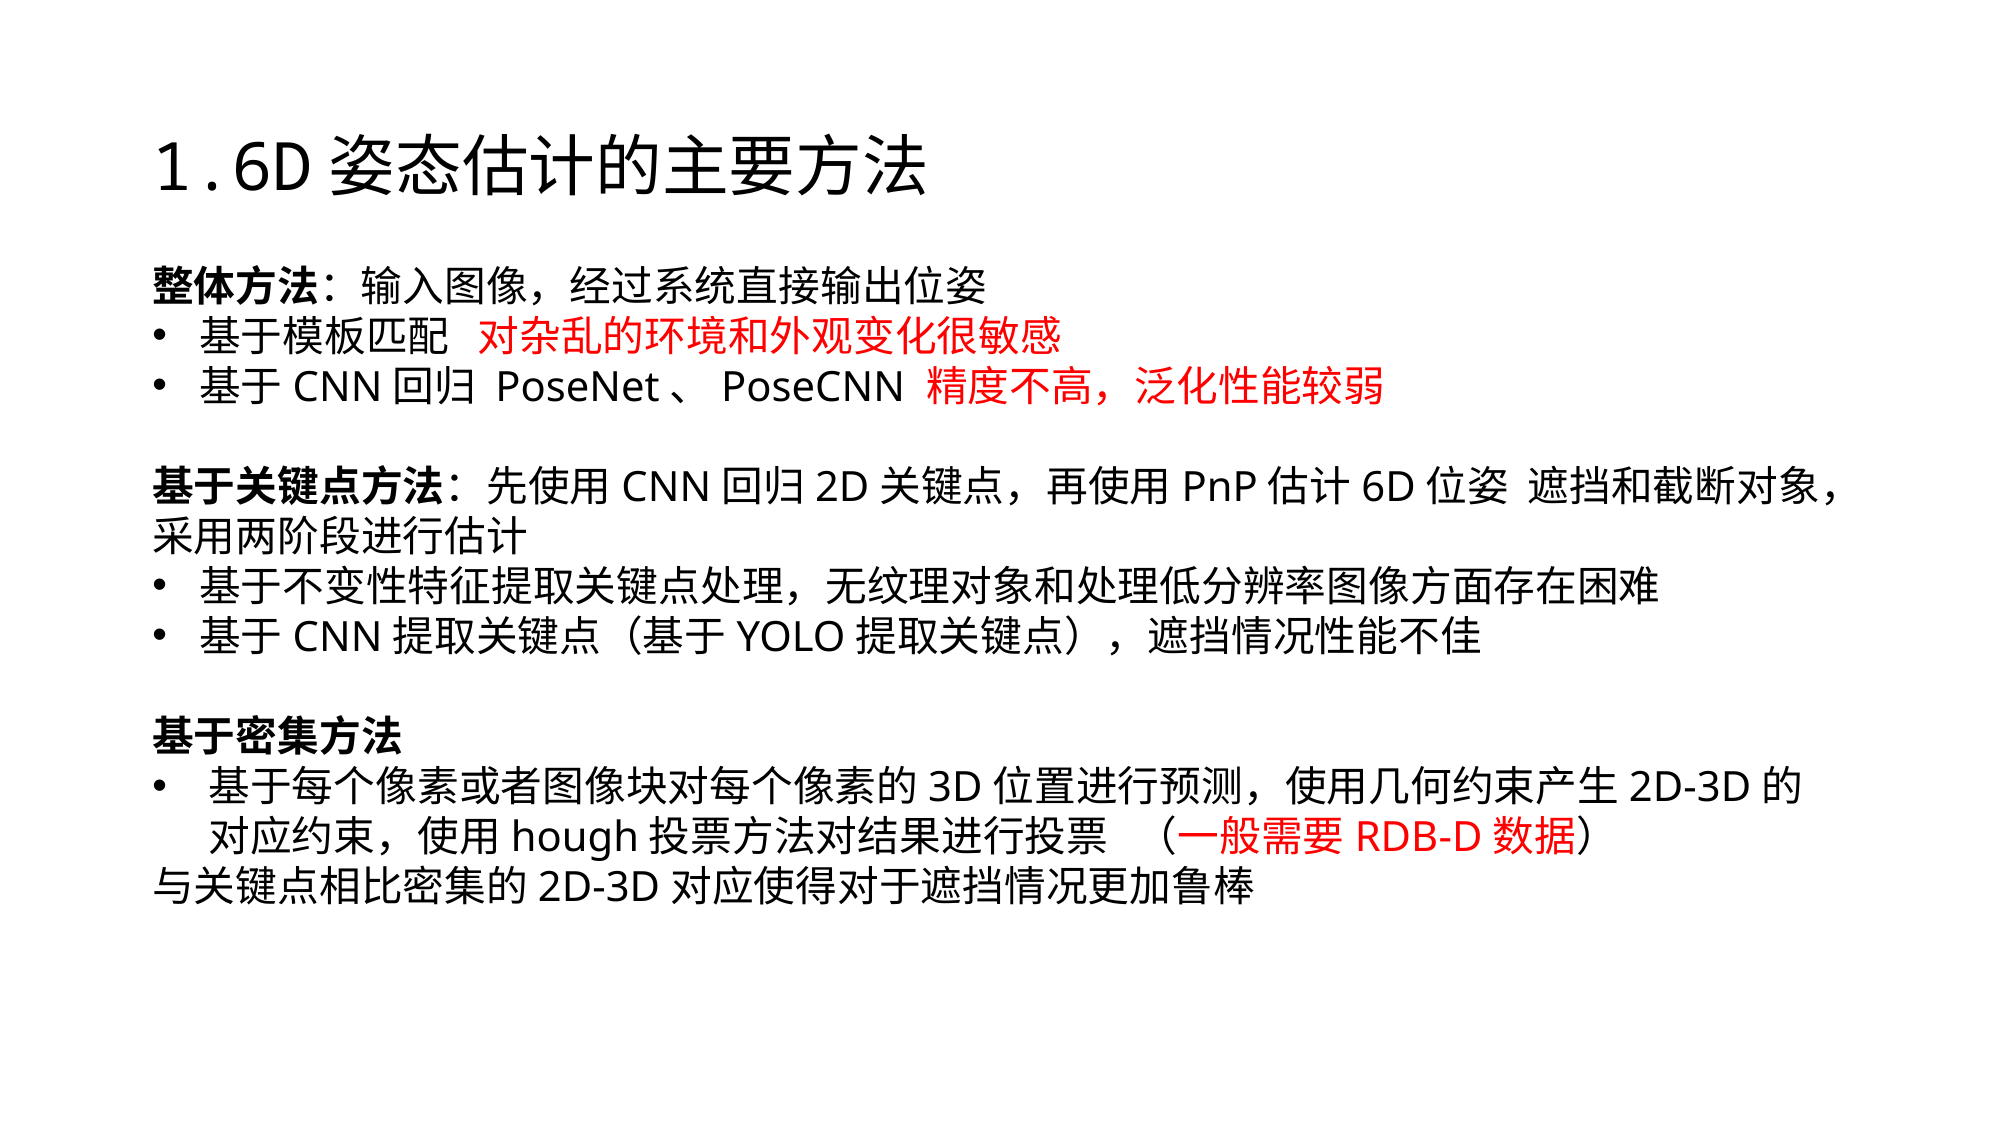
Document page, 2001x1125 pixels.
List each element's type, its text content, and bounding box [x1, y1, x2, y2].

title 1.6D姿态估计的主要方法 [137, 59, 1863, 278]
text_box 整体方法：输入图像，经过系统直接输出位姿 基于模板匹配 对杂乱的环境和外观变化很敏感 基于CNN回归 PoseNet、PoseCNN 精度不高，泛化性能较弱 基于关键点方法：先使用CNN回归2D关键点，再使用PnP估计6D位姿 遮挡和截断对象，采用两阶段进行估计 基于不变性特征提取关键点处理，无纹理对象和处理低分辨率图像方面存在困难 基于CNN提取关键点（基于YOLO提取关键点），遮挡情况性能不佳 基于密集方法 基于每个像素或者图像块对每个像素的3D位置进行预测，使用几何约束产生2D-3D的对应约束，使用hough投票方法对结果进行投票 （一般需要RDB-D数据） 与关键点相比密集的2D-3D对应使得对于遮挡情况更加鲁棒 [137, 252, 1844, 1068]
